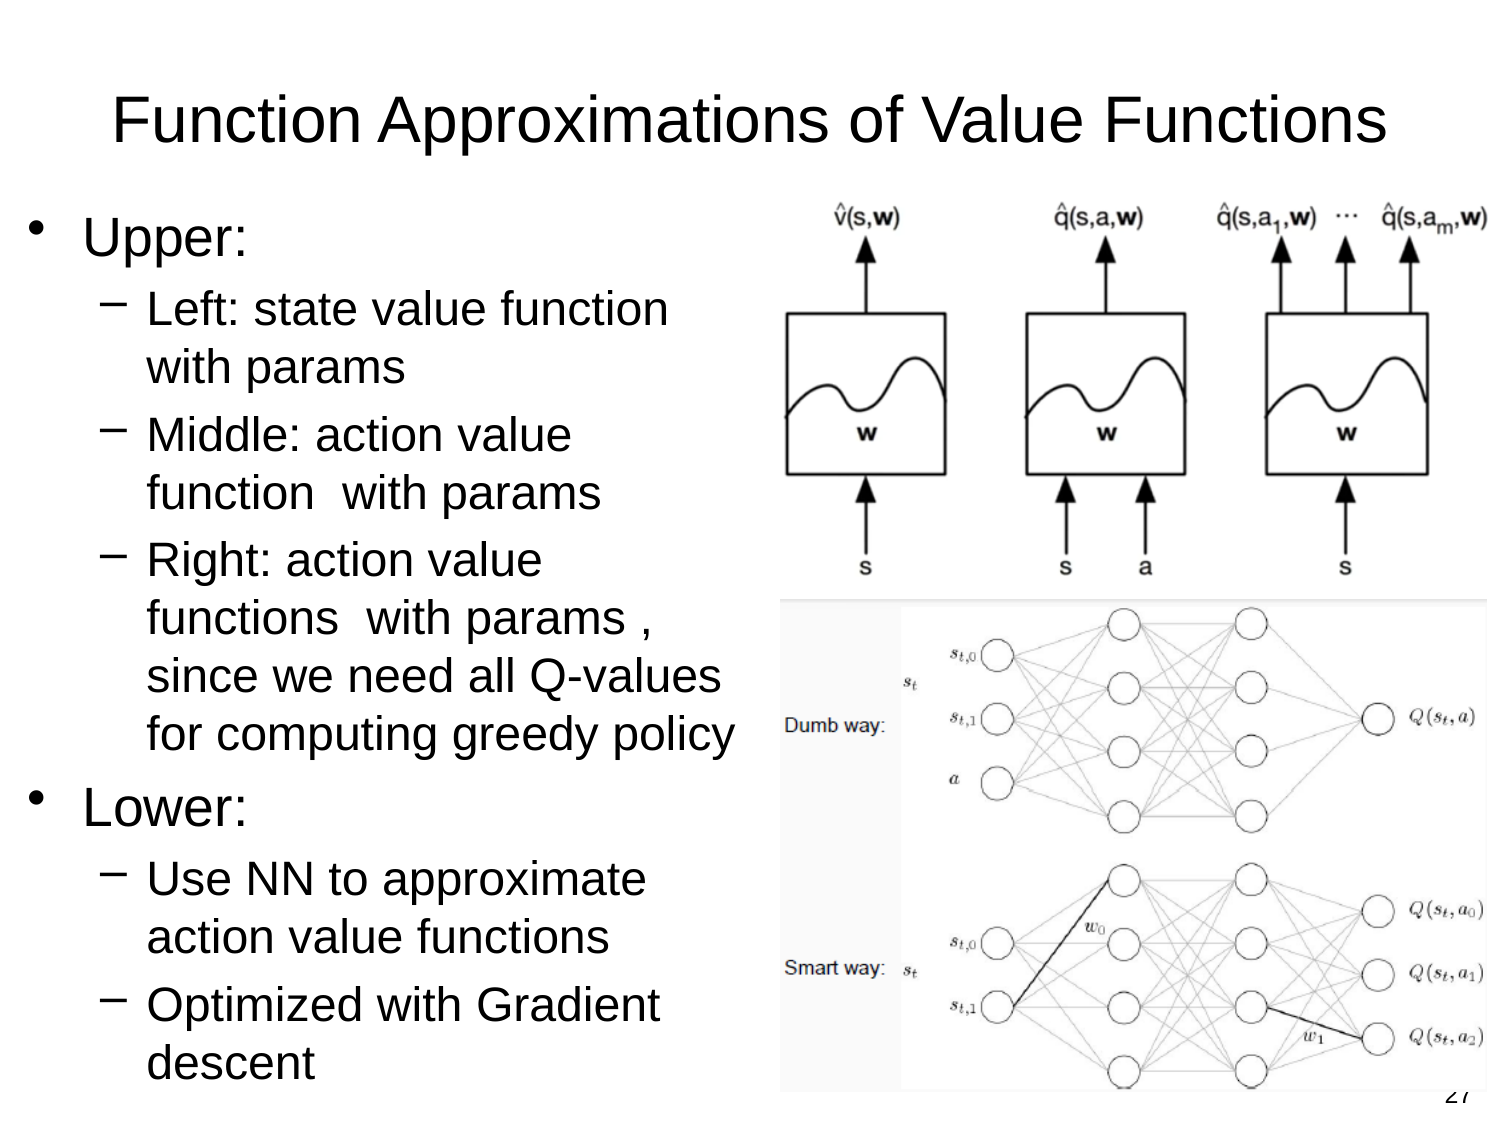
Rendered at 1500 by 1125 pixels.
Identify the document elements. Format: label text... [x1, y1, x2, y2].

slide_number 27 [1137, 1099, 1488, 1112]
picture [780, 598, 1487, 1092]
title Function Approximations of Value Functions [74, 44, 1426, 188]
picture [780, 199, 1488, 577]
